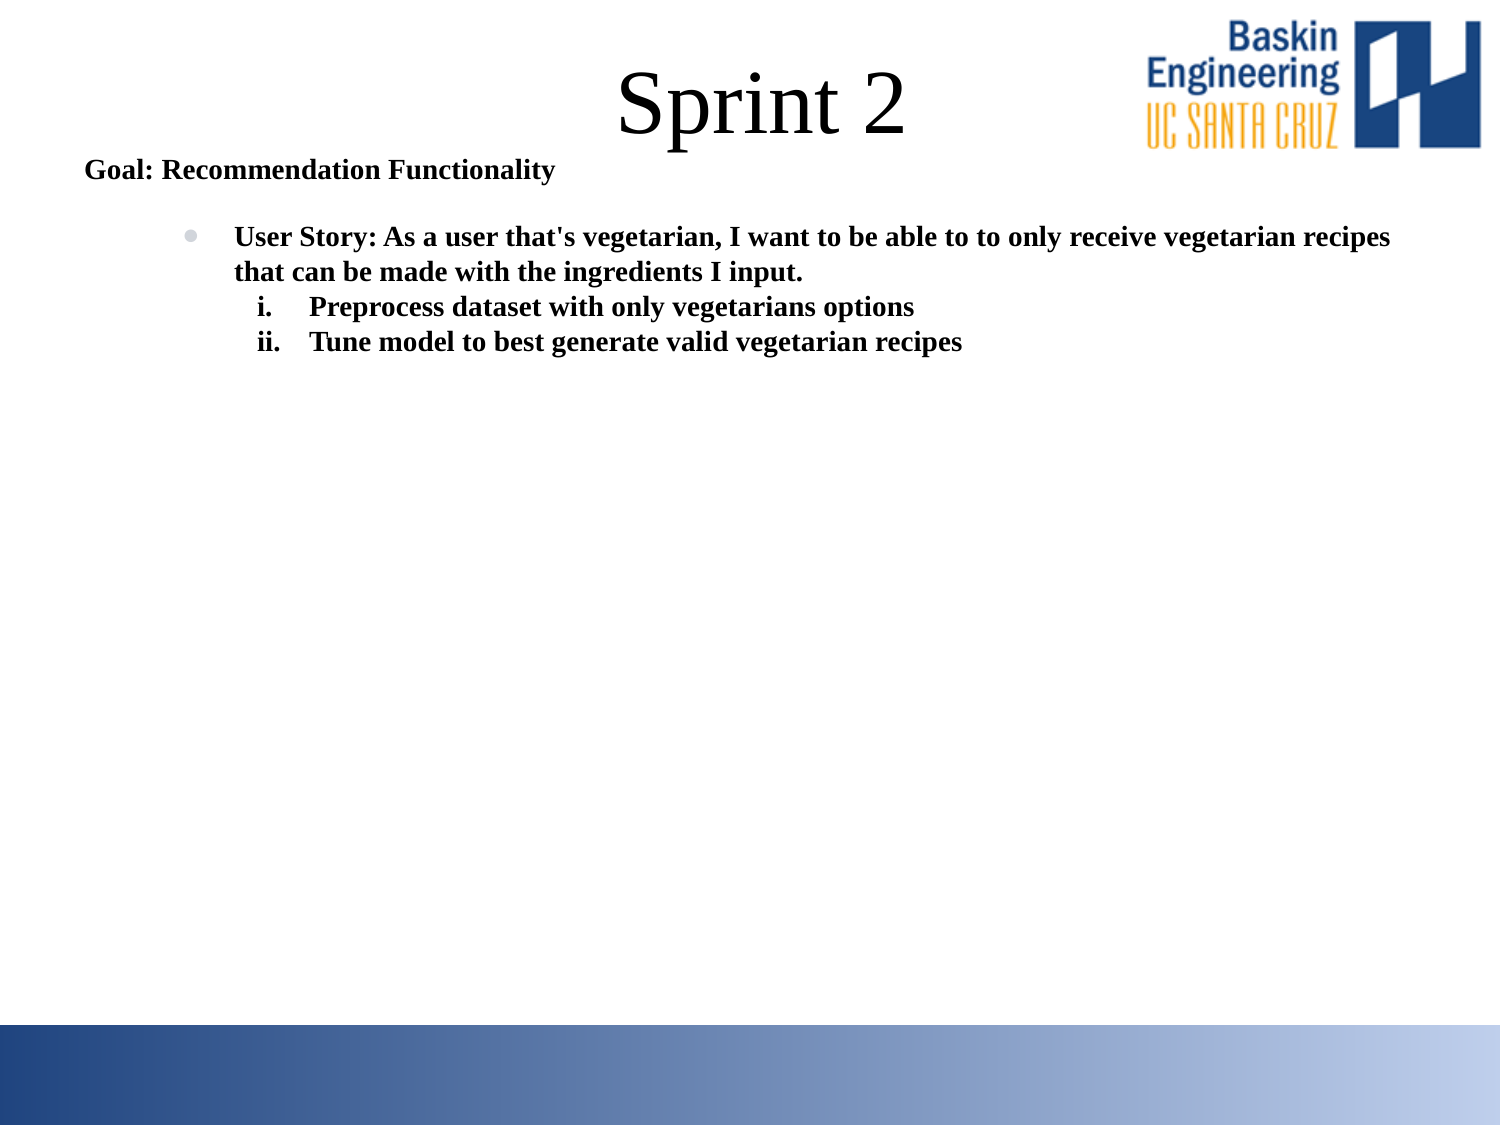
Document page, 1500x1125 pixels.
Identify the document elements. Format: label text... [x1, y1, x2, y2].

list Goal: Recommendation Functionality User Story: As a user that's vegetarian, I want to be able to to only receive vegetarian recipes that can be made with the ingredients I input. Preprocess dataset with only vegetarians options Tune model to best generate valid vegetarian recipes [69, 143, 1456, 1003]
text_box [0, 1025, 1500, 1125]
picture [1134, 12, 1498, 160]
title Sprint 2 [87, 3, 1438, 143]
